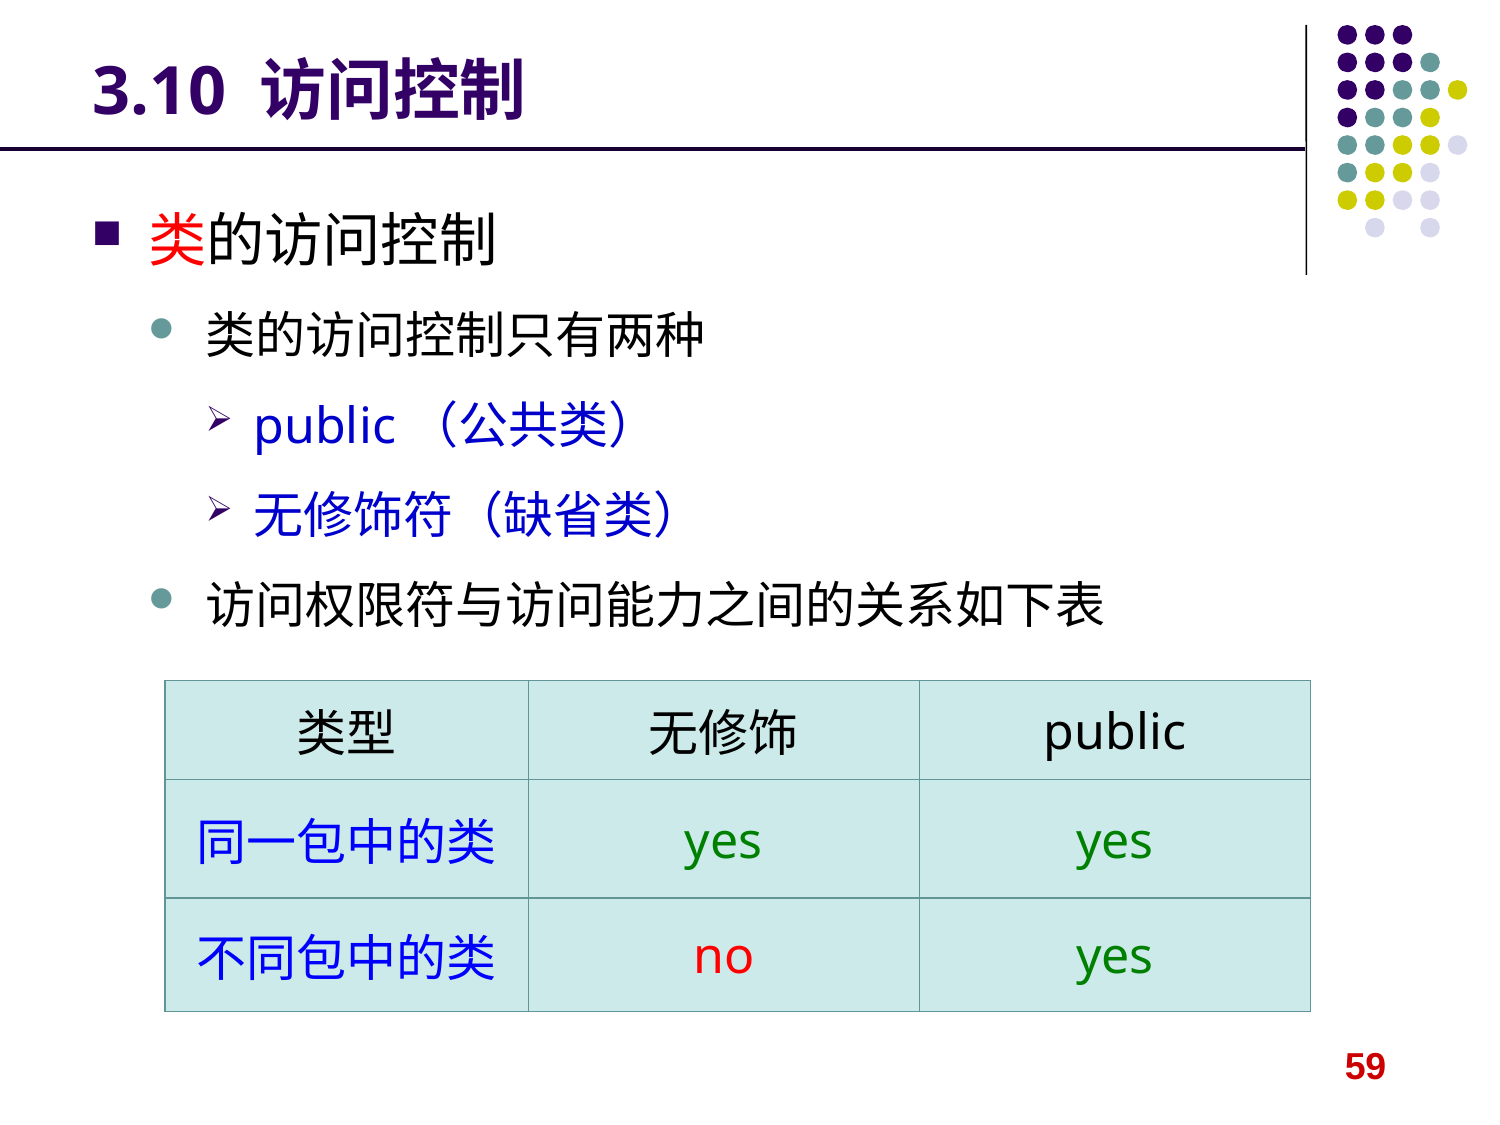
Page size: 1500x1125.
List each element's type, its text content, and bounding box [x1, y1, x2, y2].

table_header 无修饰 [529, 681, 919, 779]
table_header 类型 [166, 681, 528, 779]
table_cell 不同包中的类 [166, 899, 528, 1011]
table_header public [920, 681, 1310, 779]
list 类的访问控制 类的访问控制只有两种 public（公共类） 无修饰符（缺省类） 访问权限符与访问能力之间的关系如下表 [76, 160, 1427, 1012]
title 3.10 访问控制 [77, 40, 1316, 135]
table_cell yes [529, 780, 919, 897]
table_cell yes [920, 899, 1310, 1011]
table_cell 同一包中的类 [166, 780, 528, 897]
table_cell yes [920, 780, 1310, 897]
table_cell no [529, 899, 919, 1011]
